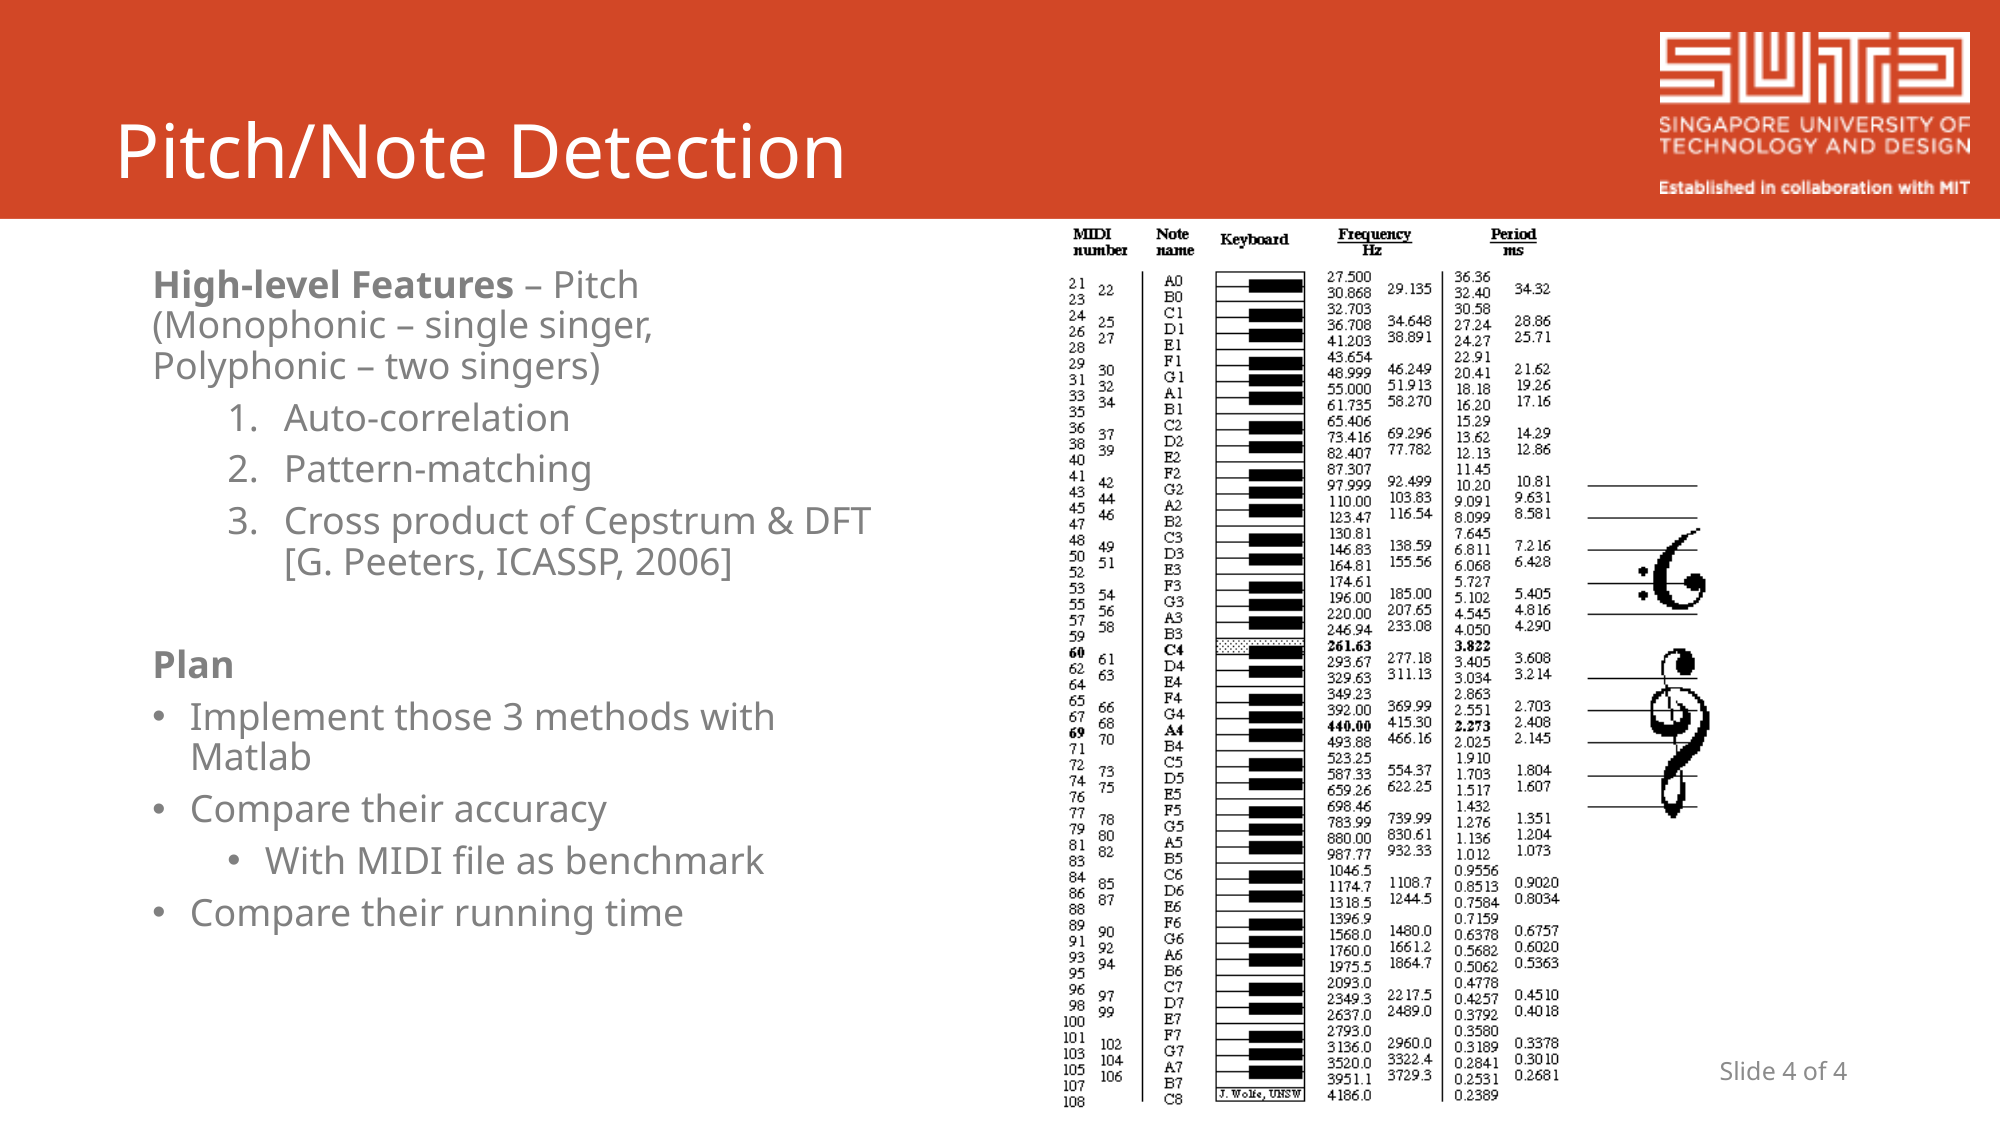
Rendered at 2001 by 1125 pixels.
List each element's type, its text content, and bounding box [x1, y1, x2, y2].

slide_number Slide 4 of 4 [1711, 1042, 1863, 1103]
title Pitch/Note Detection [99, 0, 1863, 202]
picture [1660, 32, 1970, 194]
text_box High-level Features – Pitch (Monophonic – single singer, Polyphonic – two singers) Auto-correlation Pattern-matching Cross product of Cepstrum & DFT [G. Peeters, ICASSP, 2006] Plan Implement those 3 methods with Matlab Compare their accuracy With MIDI file as benchmark Compare their running time [137, 258, 894, 1082]
picture [1059, 226, 1711, 1125]
